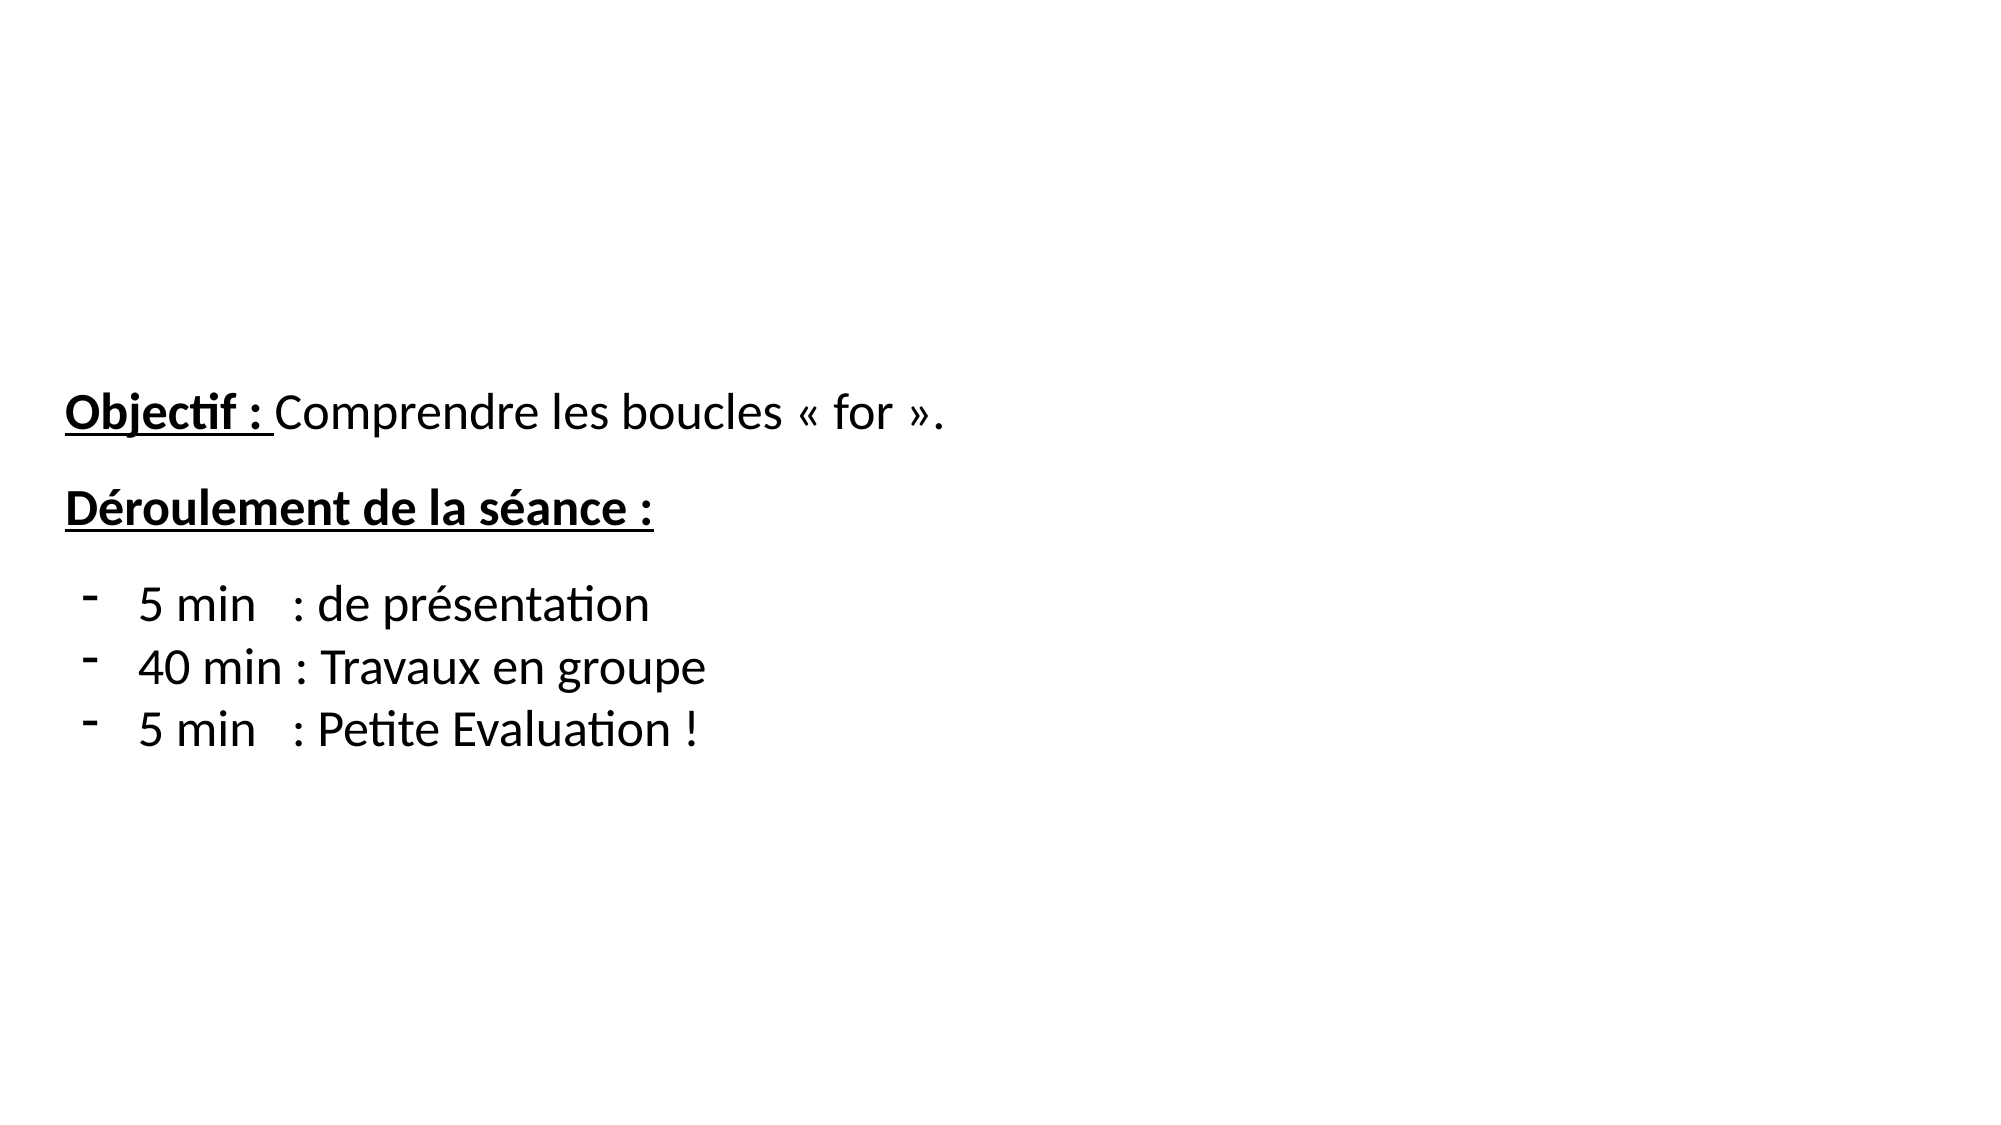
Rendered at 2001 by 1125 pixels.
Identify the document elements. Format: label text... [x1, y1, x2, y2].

text_box 5 min : de présentation 40 min : Travaux en groupe 5 min : Petite Evaluation ! [66, 562, 765, 765]
text_box Objectif : Comprendre les boucles « for ». [50, 370, 1936, 448]
text_box Déroulement de la séance : [50, 466, 703, 544]
